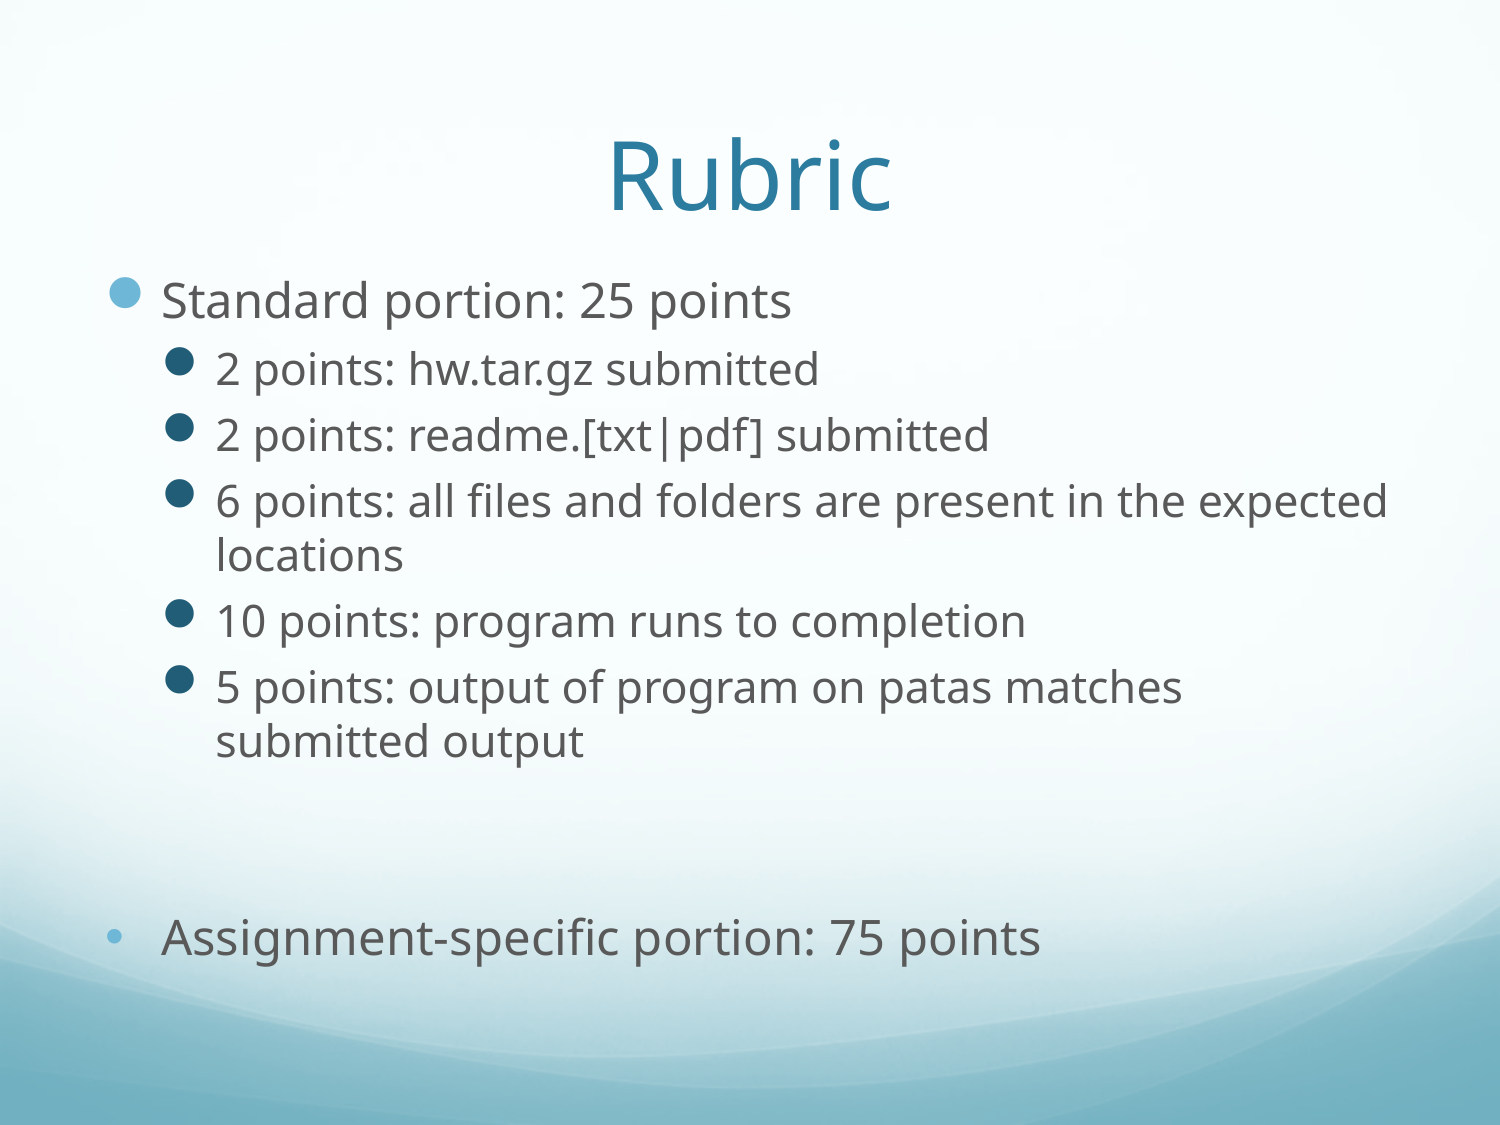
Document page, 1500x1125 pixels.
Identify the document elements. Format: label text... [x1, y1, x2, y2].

title Rubric [90, 17, 1410, 237]
list Standard portion: 25 points 2 points: hw.tar.gz submitted 2 points: readme.[txt|pdf] submitted 6 points: all files and folders are present in the expected locations 10 points: program runs to completion 5 points: output of program on patas matches submitted output Assignment-specific portion: 75 points [90, 262, 1410, 975]
